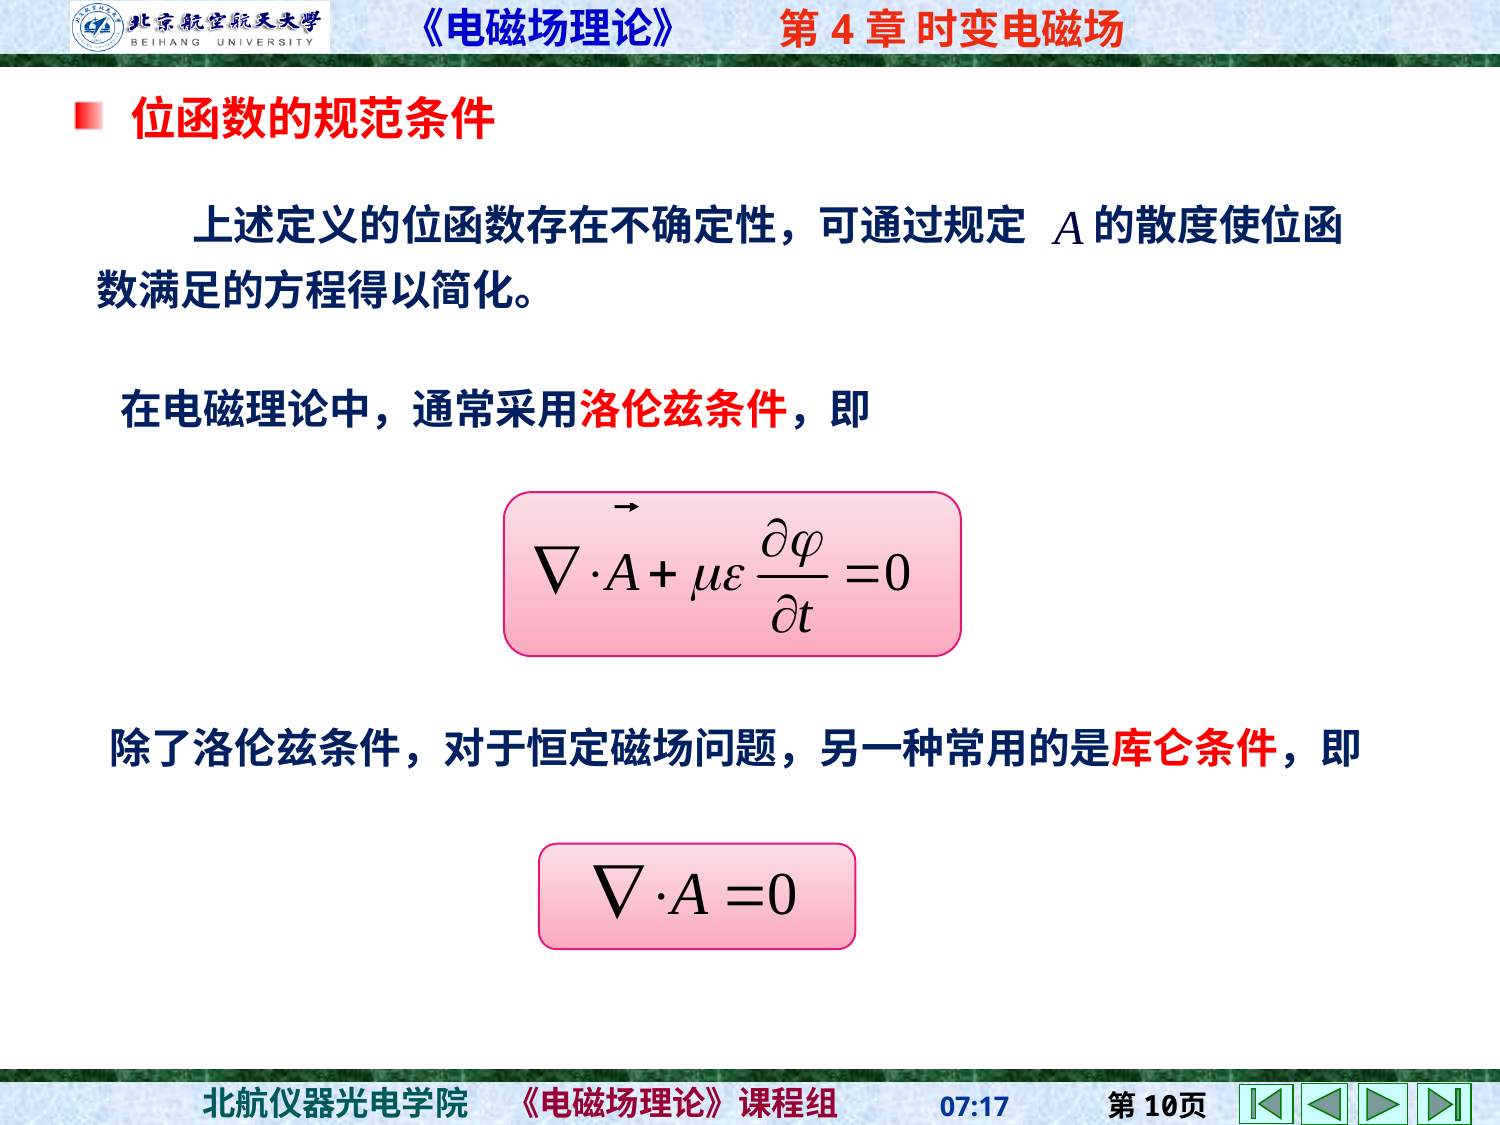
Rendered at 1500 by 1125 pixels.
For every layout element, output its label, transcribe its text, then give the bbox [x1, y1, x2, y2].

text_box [585, 843, 809, 931]
picture [0, 0, 1500, 67]
text_box 上述定义的位函数存在不确定性，可通过规定 的散度使位函数满足的方程得以简化。 [82, 176, 1383, 322]
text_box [1039, 183, 1095, 256]
picture [73, 100, 106, 133]
text_box [502, 491, 962, 658]
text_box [526, 503, 922, 645]
text_box 位函数的规范条件 [58, 82, 656, 152]
text_box 在电磁理论中，通常采用洛伦兹条件，即 [105, 375, 1348, 440]
text_box 先取实部，再代入 [583, 842, 812, 933]
text_box [537, 842, 857, 951]
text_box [1042, 186, 1092, 253]
picture [0, 1069, 1500, 1125]
text_box 除了洛伦兹条件，对于恒定磁场问题，另一种常用的是库仑条件，即 [94, 714, 1500, 780]
